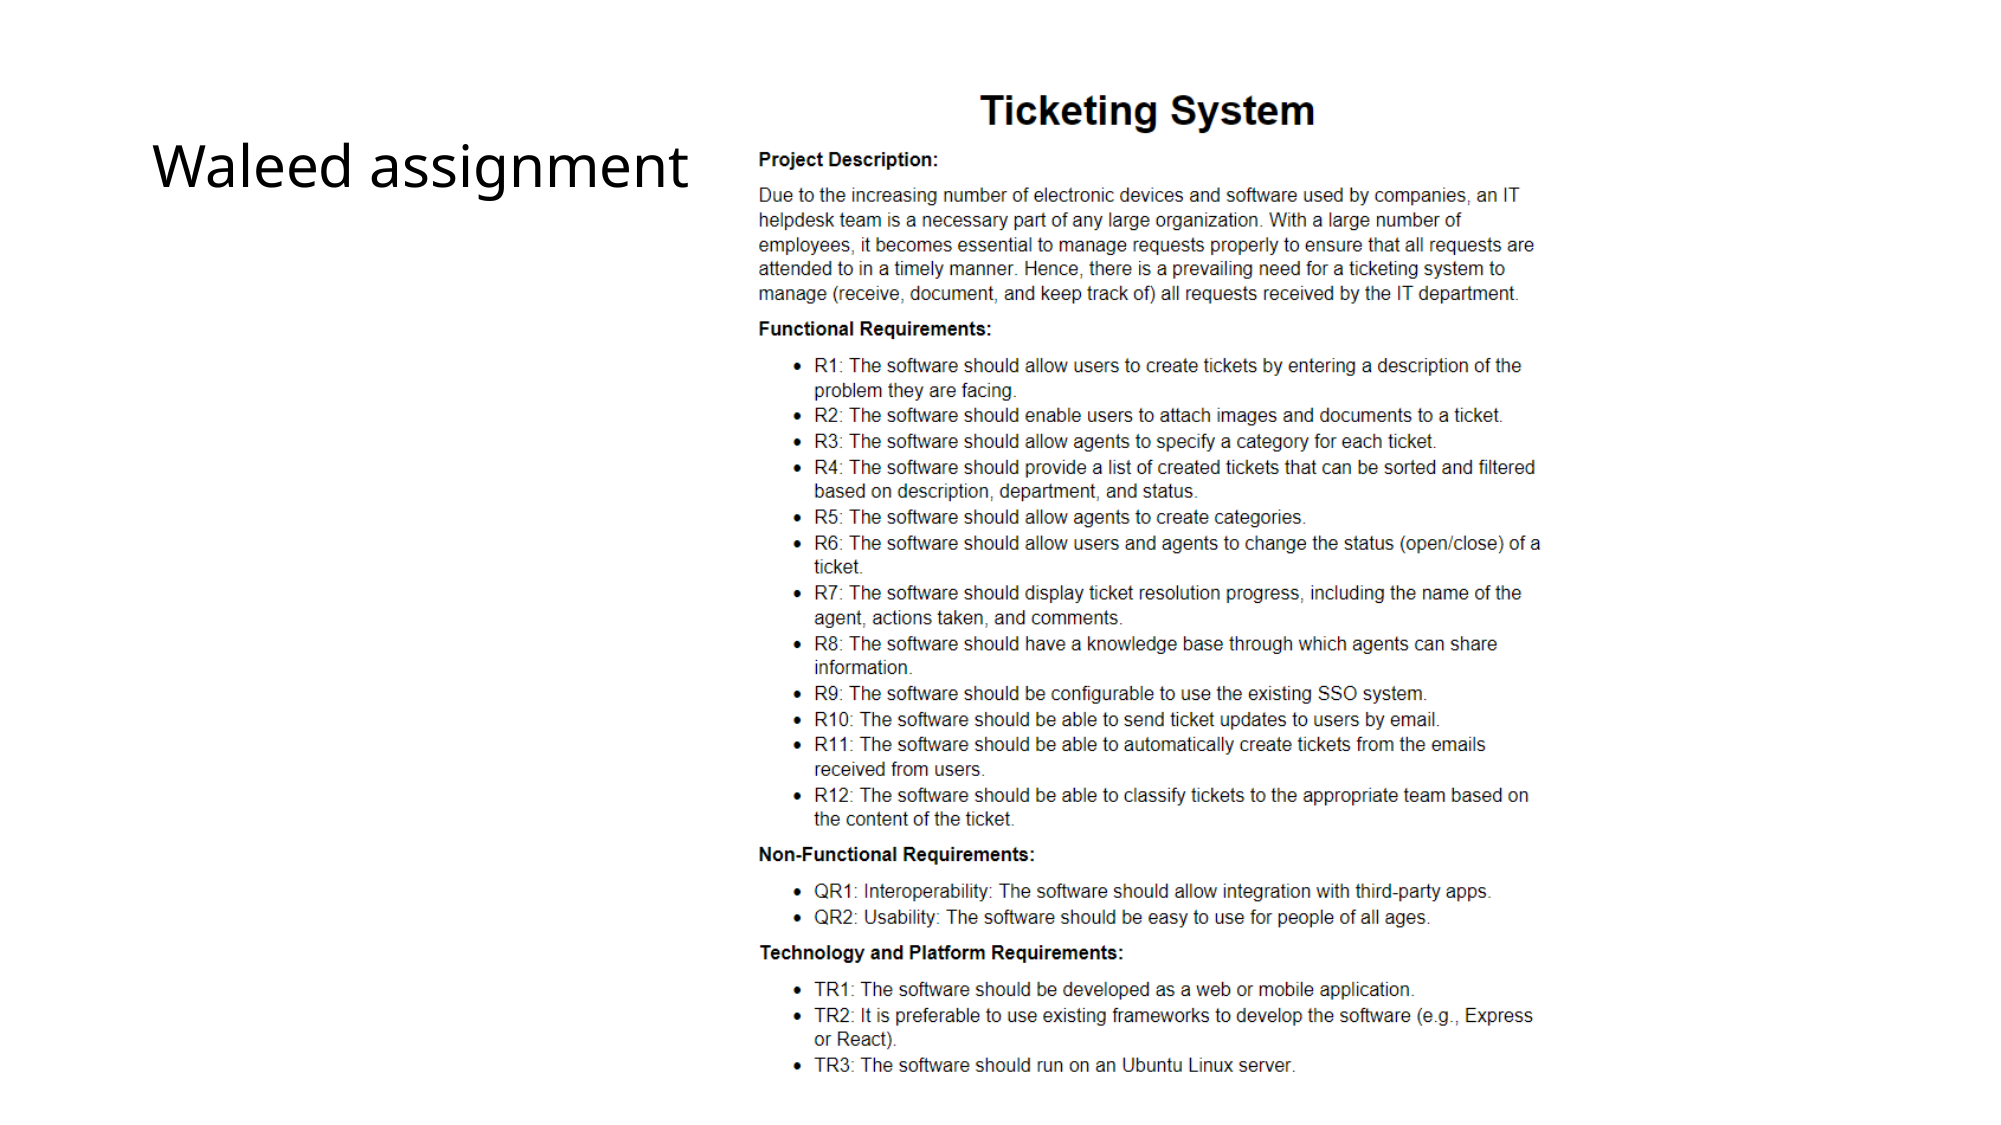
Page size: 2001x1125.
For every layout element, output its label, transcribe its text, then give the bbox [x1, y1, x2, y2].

title Waleed assignment [137, 59, 1863, 278]
picture [744, 87, 1557, 1079]
